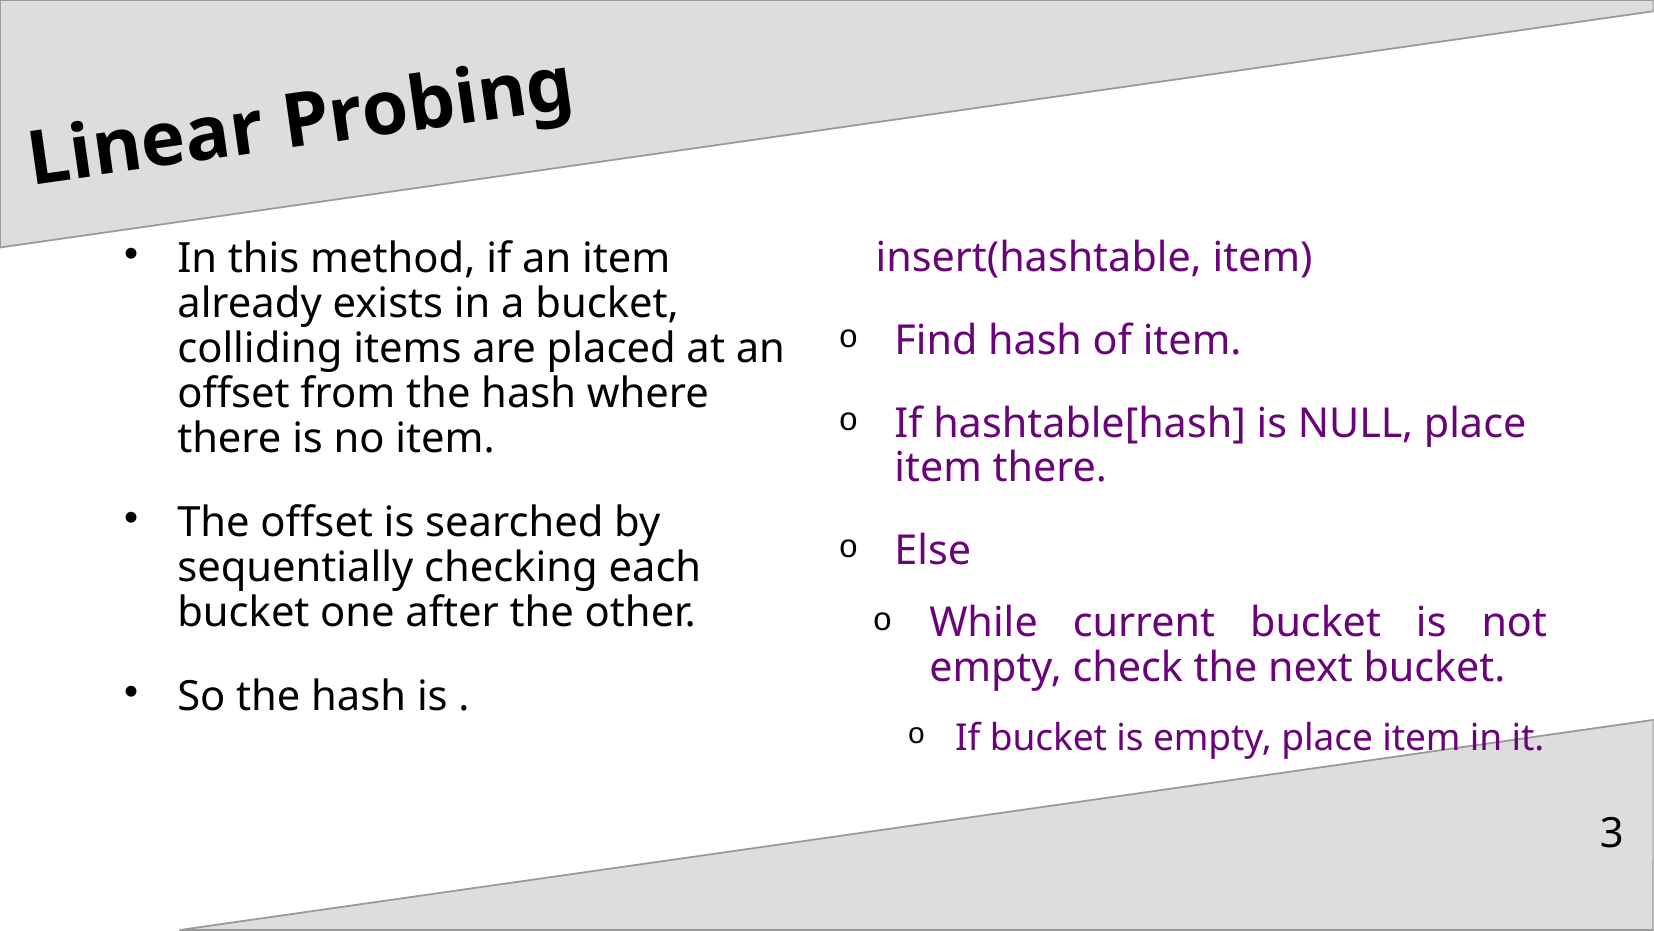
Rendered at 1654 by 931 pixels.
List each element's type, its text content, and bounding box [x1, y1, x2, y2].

slide_number 3 [1151, 806, 1624, 871]
title Linear Probing [16, 0, 1501, 239]
list insert(hashtable, item) Find hash of item. If hashtable[hash] is NULL, place item there. Else While current bucket is not empty, check the next bucket. If bucket is empty, place item in it. [838, 236, 1548, 776]
